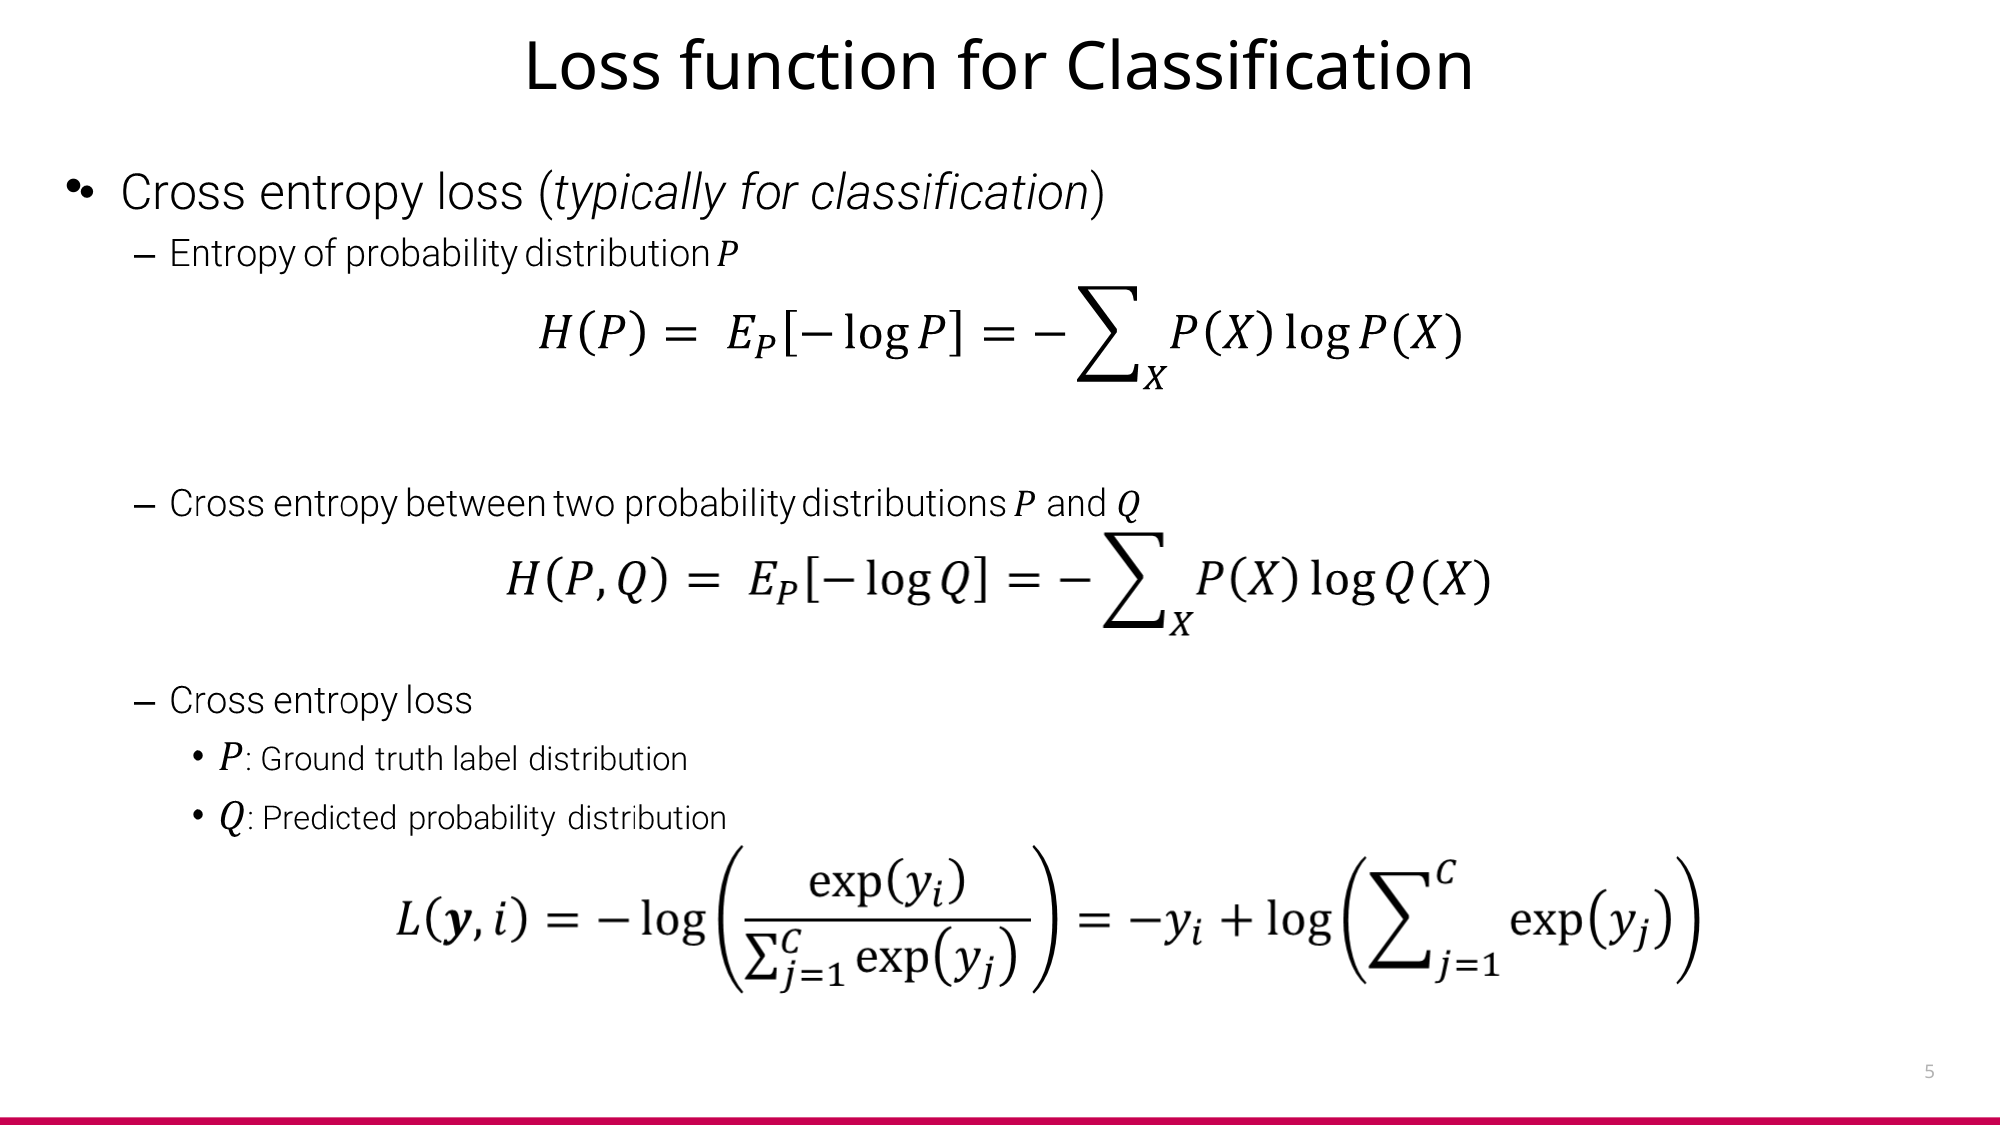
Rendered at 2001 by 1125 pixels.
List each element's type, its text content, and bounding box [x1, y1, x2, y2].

text_box Loss function for Classification [49, 12, 1950, 113]
text_box [527, 279, 1475, 391]
text_box [495, 525, 1504, 637]
text_box [383, 839, 1715, 997]
text_box 1 [1483, 1042, 1950, 1103]
text_box [50, 147, 1950, 1035]
